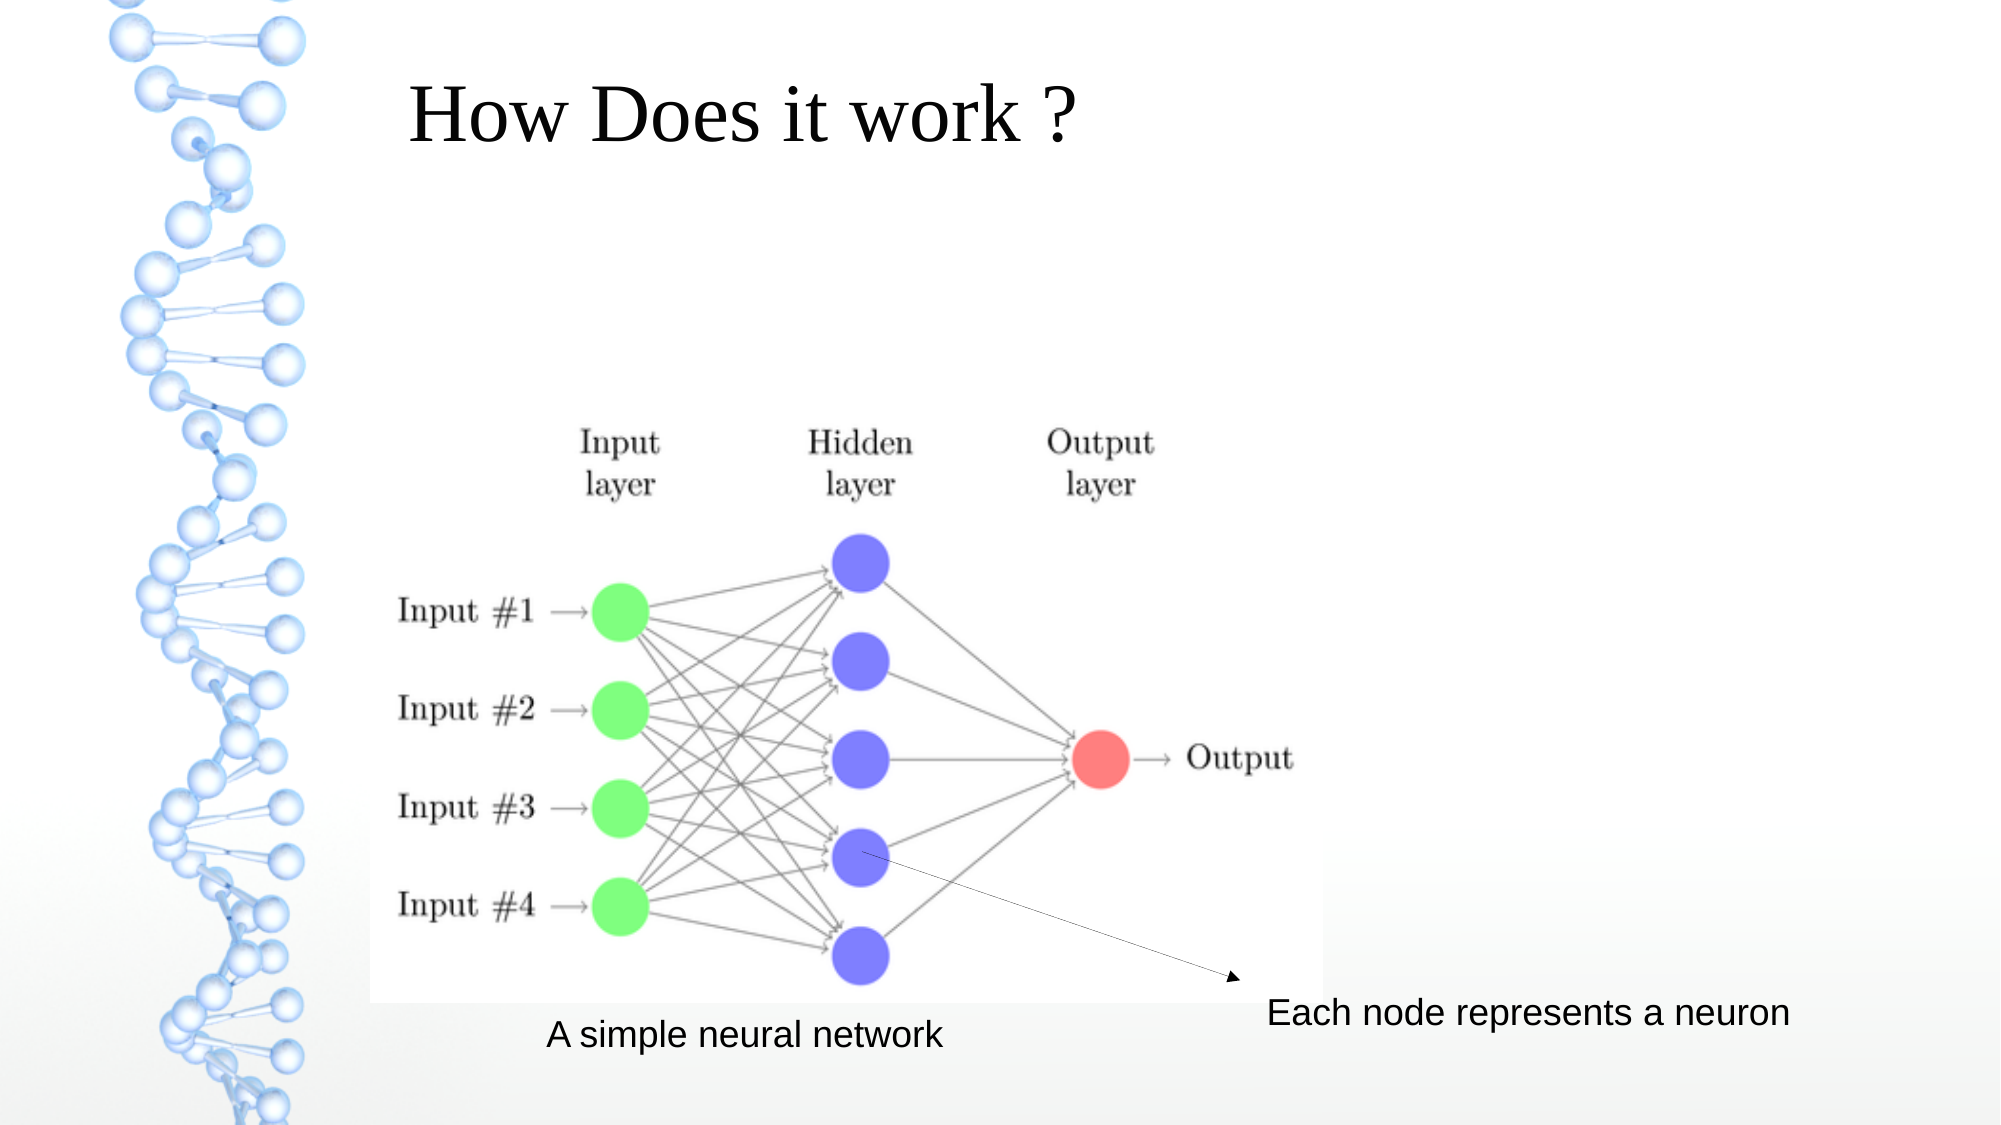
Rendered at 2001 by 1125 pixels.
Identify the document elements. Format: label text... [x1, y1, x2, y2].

text_box Each node represents a neuron [1251, 980, 1806, 1031]
text_box A simple neural network [531, 1011, 959, 1053]
text_box How Does it work ? [0, 15, 1548, 201]
picture [0, 0, 2001, 1125]
